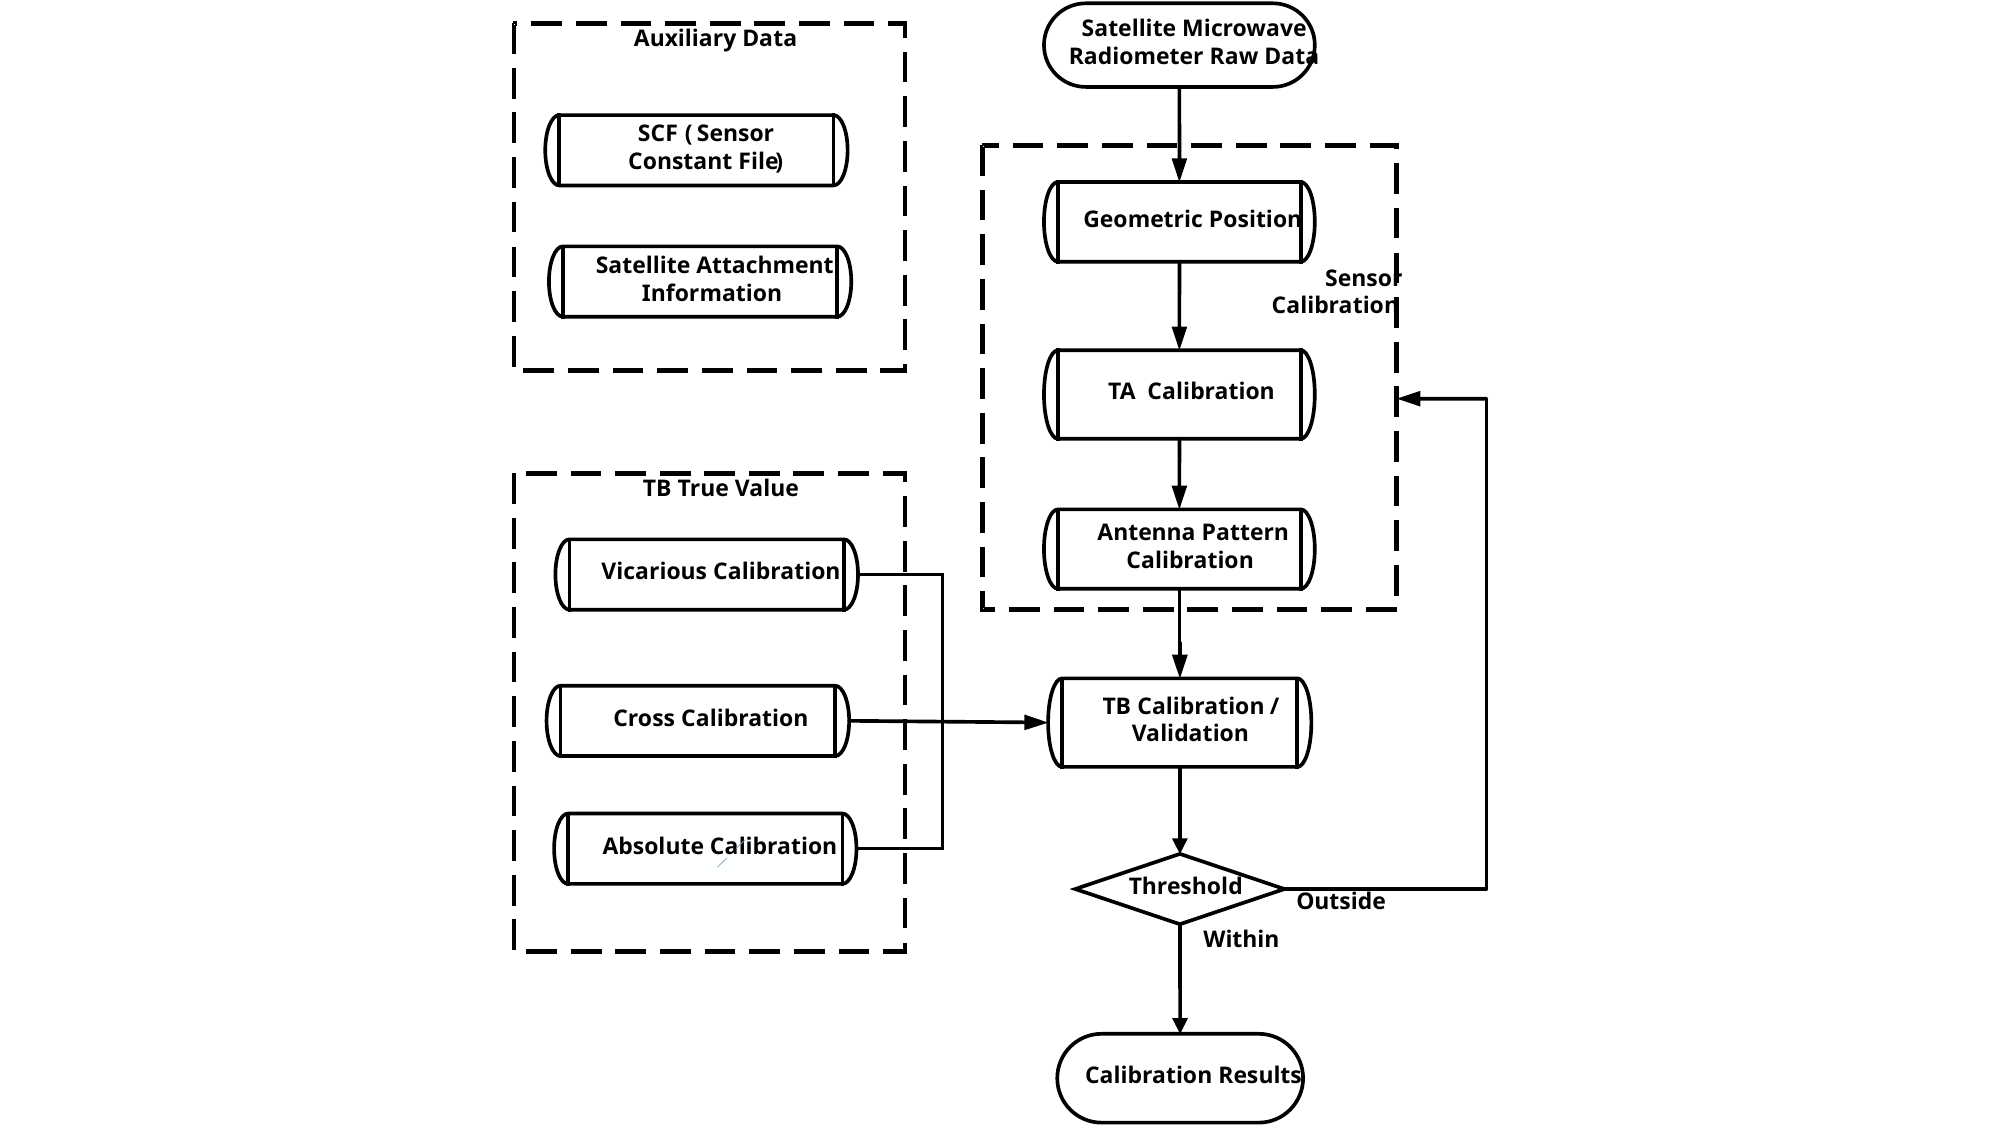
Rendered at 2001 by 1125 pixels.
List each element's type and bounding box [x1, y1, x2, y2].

text_box [510, 0, 1490, 1125]
